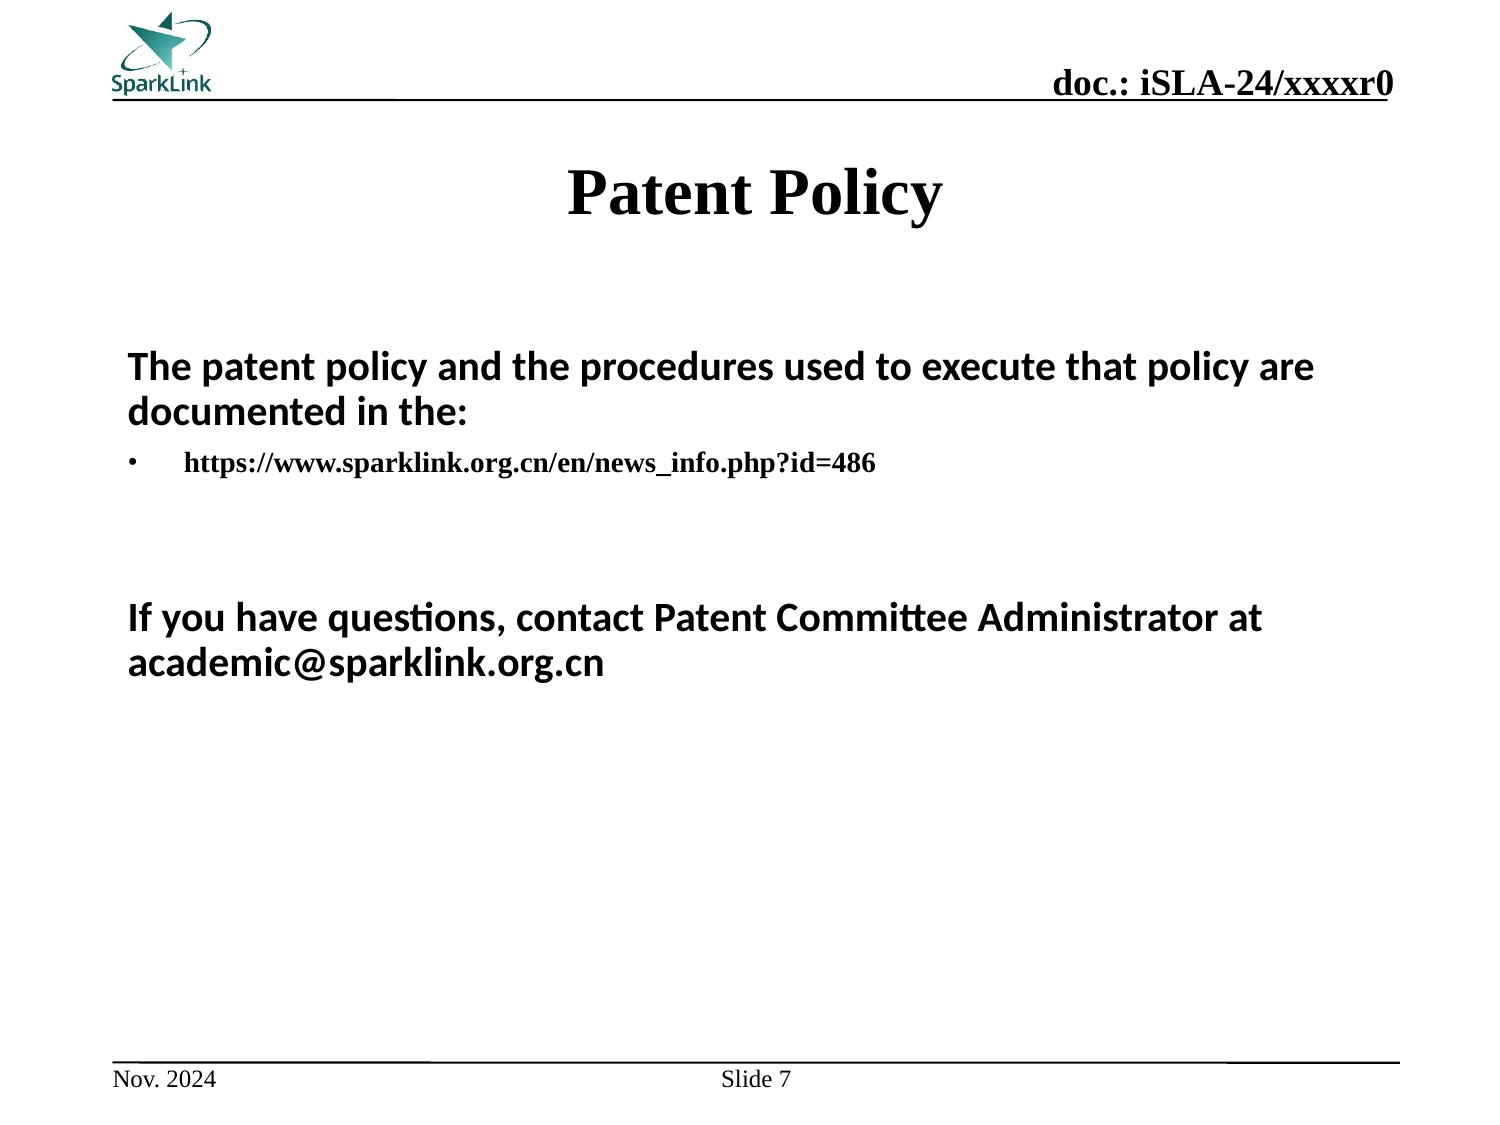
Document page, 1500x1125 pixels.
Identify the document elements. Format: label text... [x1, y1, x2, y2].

picture [110, 6, 211, 96]
list The patent policy and the procedures used to execute that policy are documented in the: https://www.sparklink.org.cn/en/news_info.php?id=486 If you have questions, contact Patent Committee Administrator at academic@sparklink.org.cn [112, 337, 1388, 1013]
text_box Patent Policy [118, 99, 1394, 275]
slide_number Slide 7 [712, 1061, 800, 1123]
